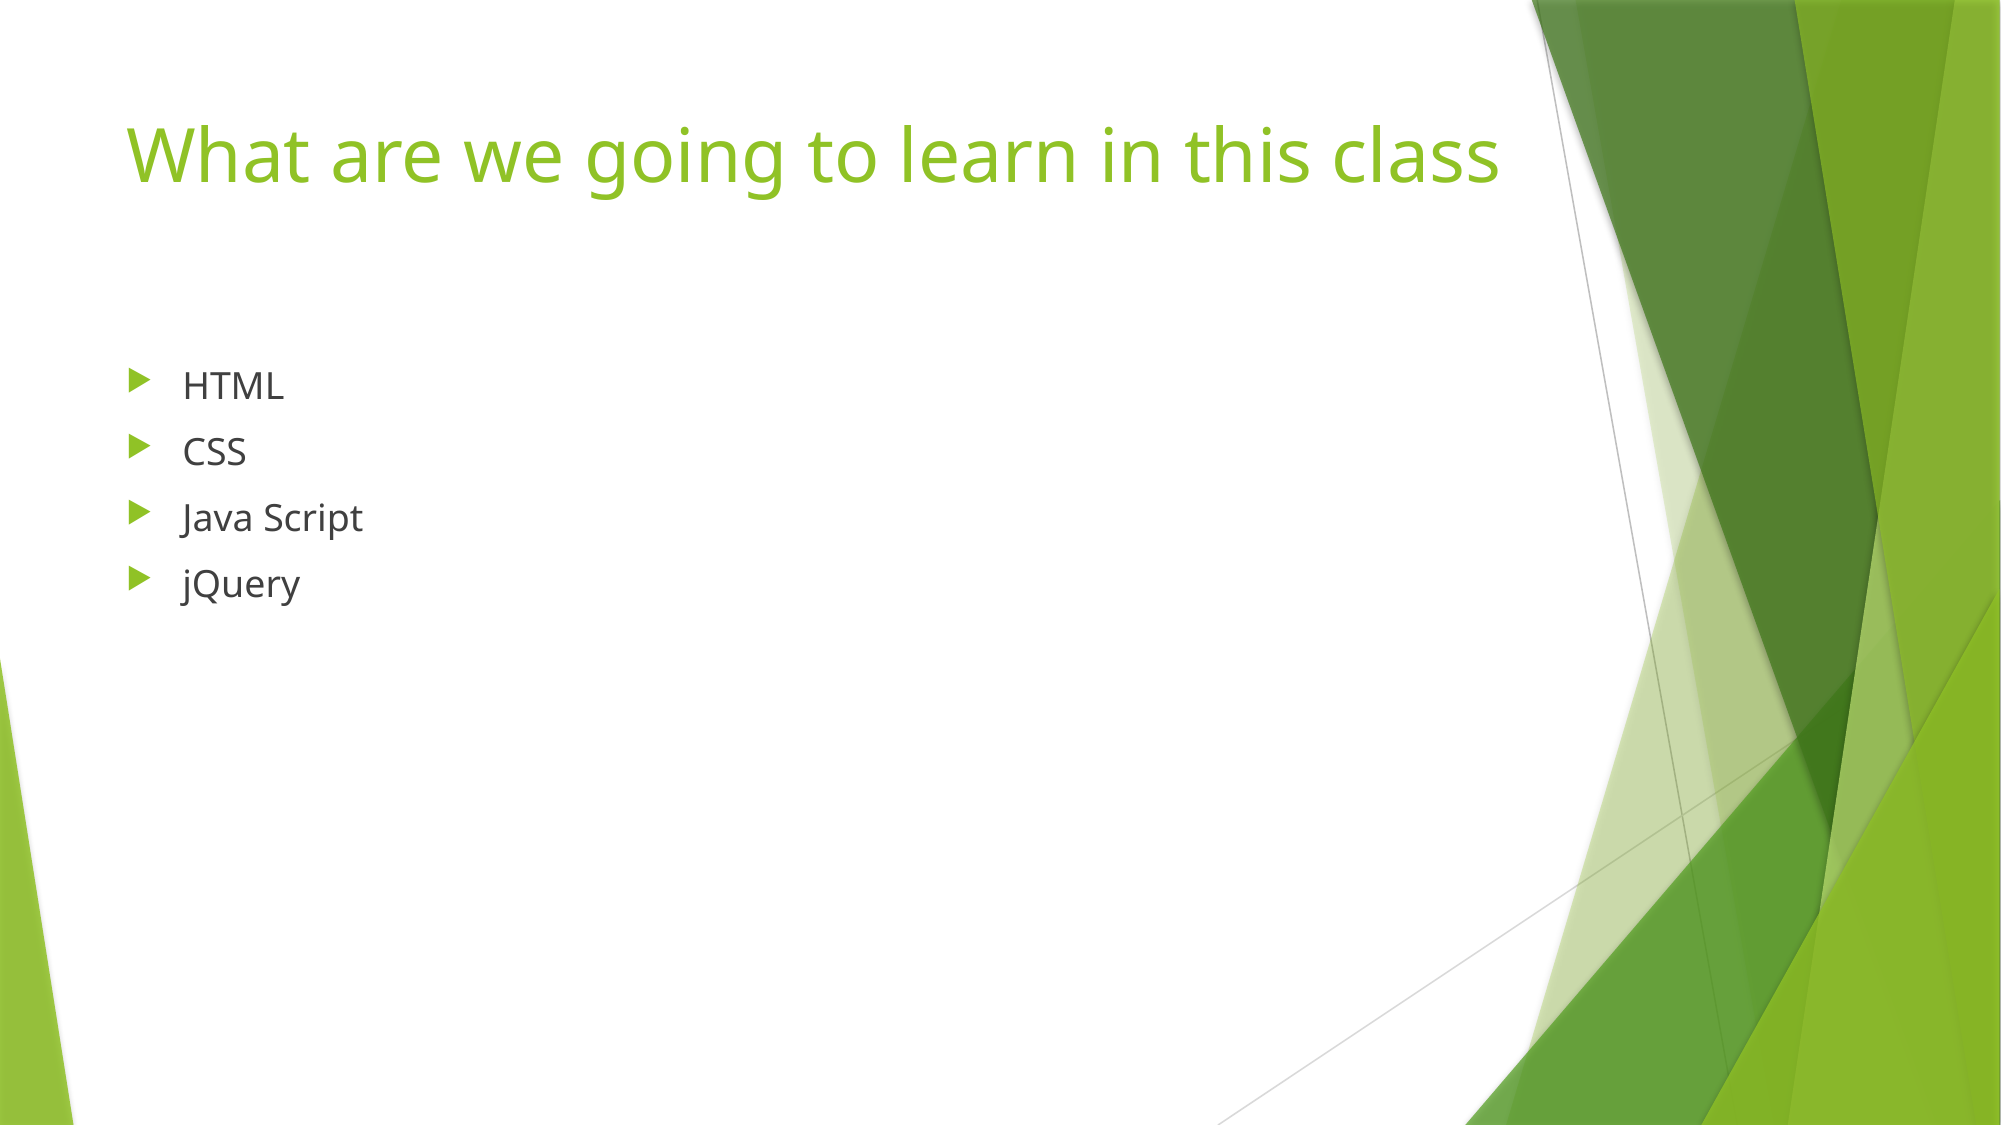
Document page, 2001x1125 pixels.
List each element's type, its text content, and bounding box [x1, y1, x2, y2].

list HTML CSS Java Script jQuery [111, 354, 1522, 992]
title What are we going to learn in this class [111, 99, 1522, 317]
